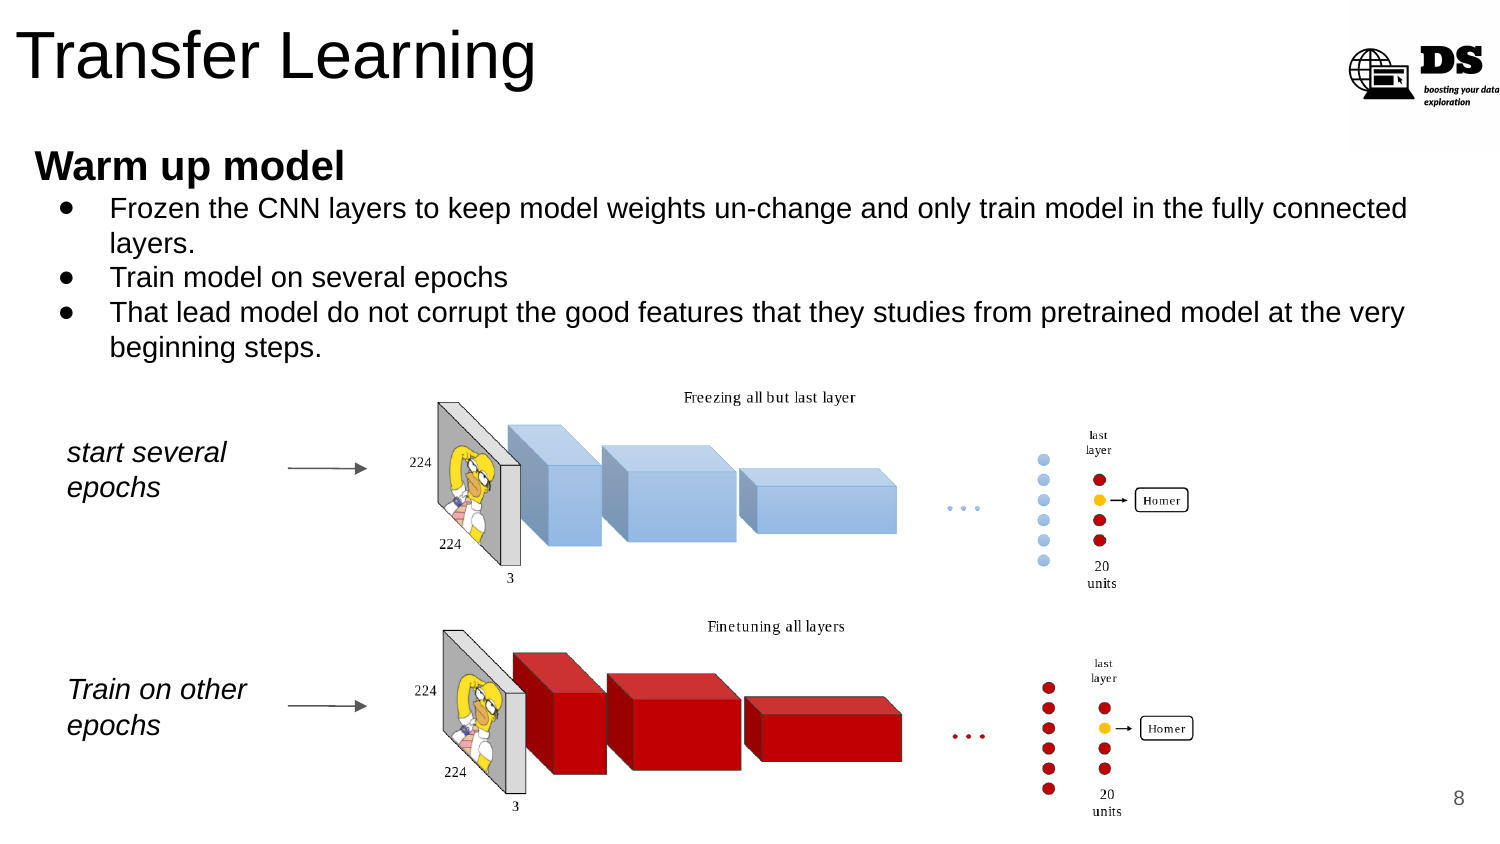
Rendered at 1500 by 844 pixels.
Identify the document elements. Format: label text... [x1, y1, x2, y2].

slide_number ‹#› [1389, 764, 1480, 830]
picture [1347, 0, 1500, 153]
text_box Warm up model Frozen the CNN layers to keep model weights un-change and only train model in the fully connected layers. Train model on several epochs That lead model do not corrupt the good features that they studies from pretrained model at the very beginning steps. [19, 123, 1449, 449]
text_box start several epochs [51, 418, 288, 519]
text_box Train on other epochs [51, 655, 288, 756]
title Transfer Learning [0, 34, 1342, 108]
picture [379, 358, 1221, 832]
